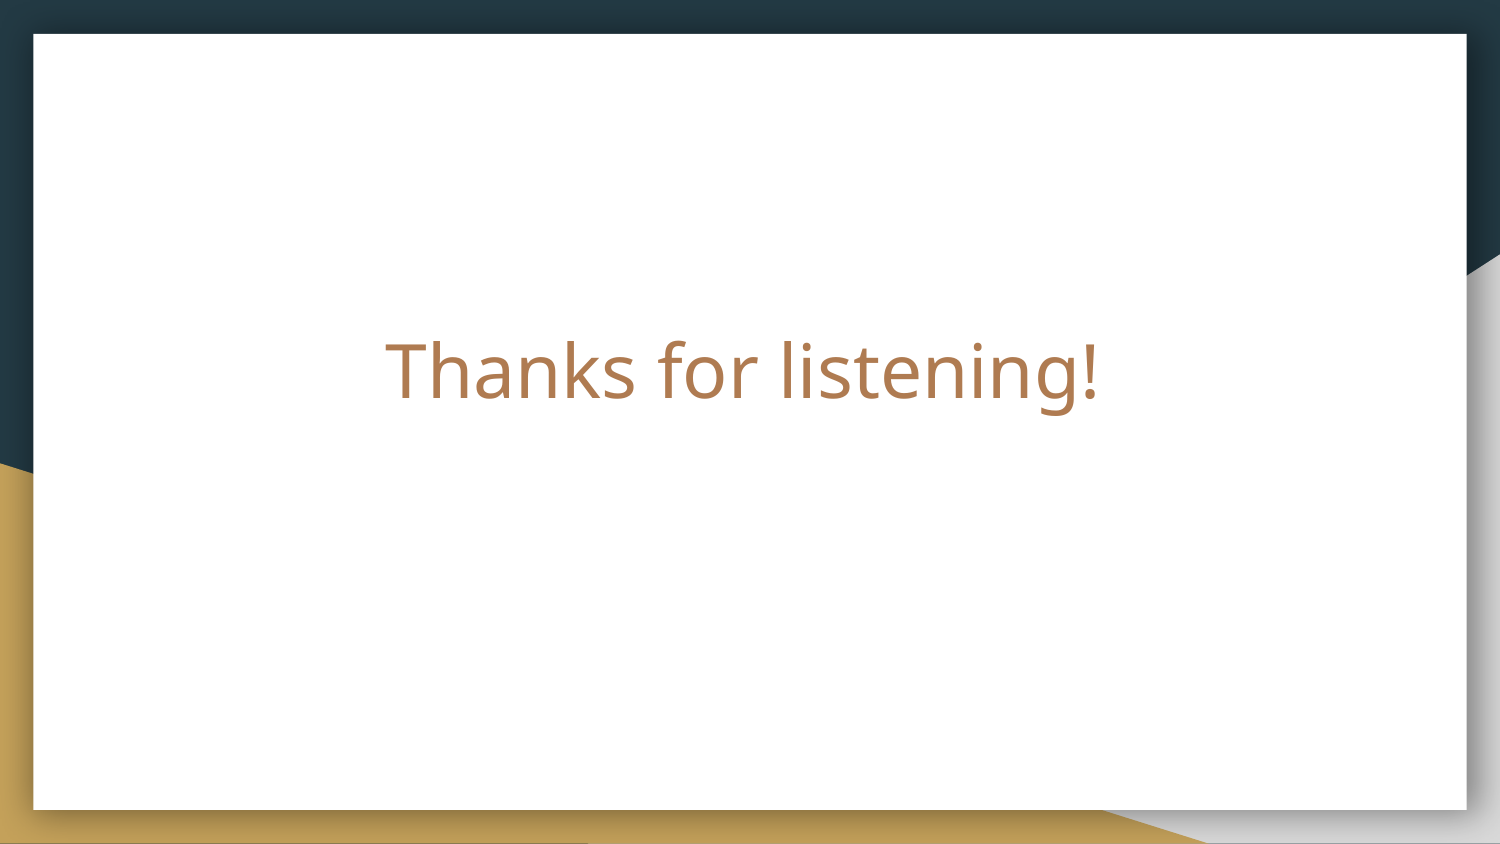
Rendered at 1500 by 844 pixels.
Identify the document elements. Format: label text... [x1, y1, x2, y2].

title Thanks for listening! [370, 308, 1500, 466]
